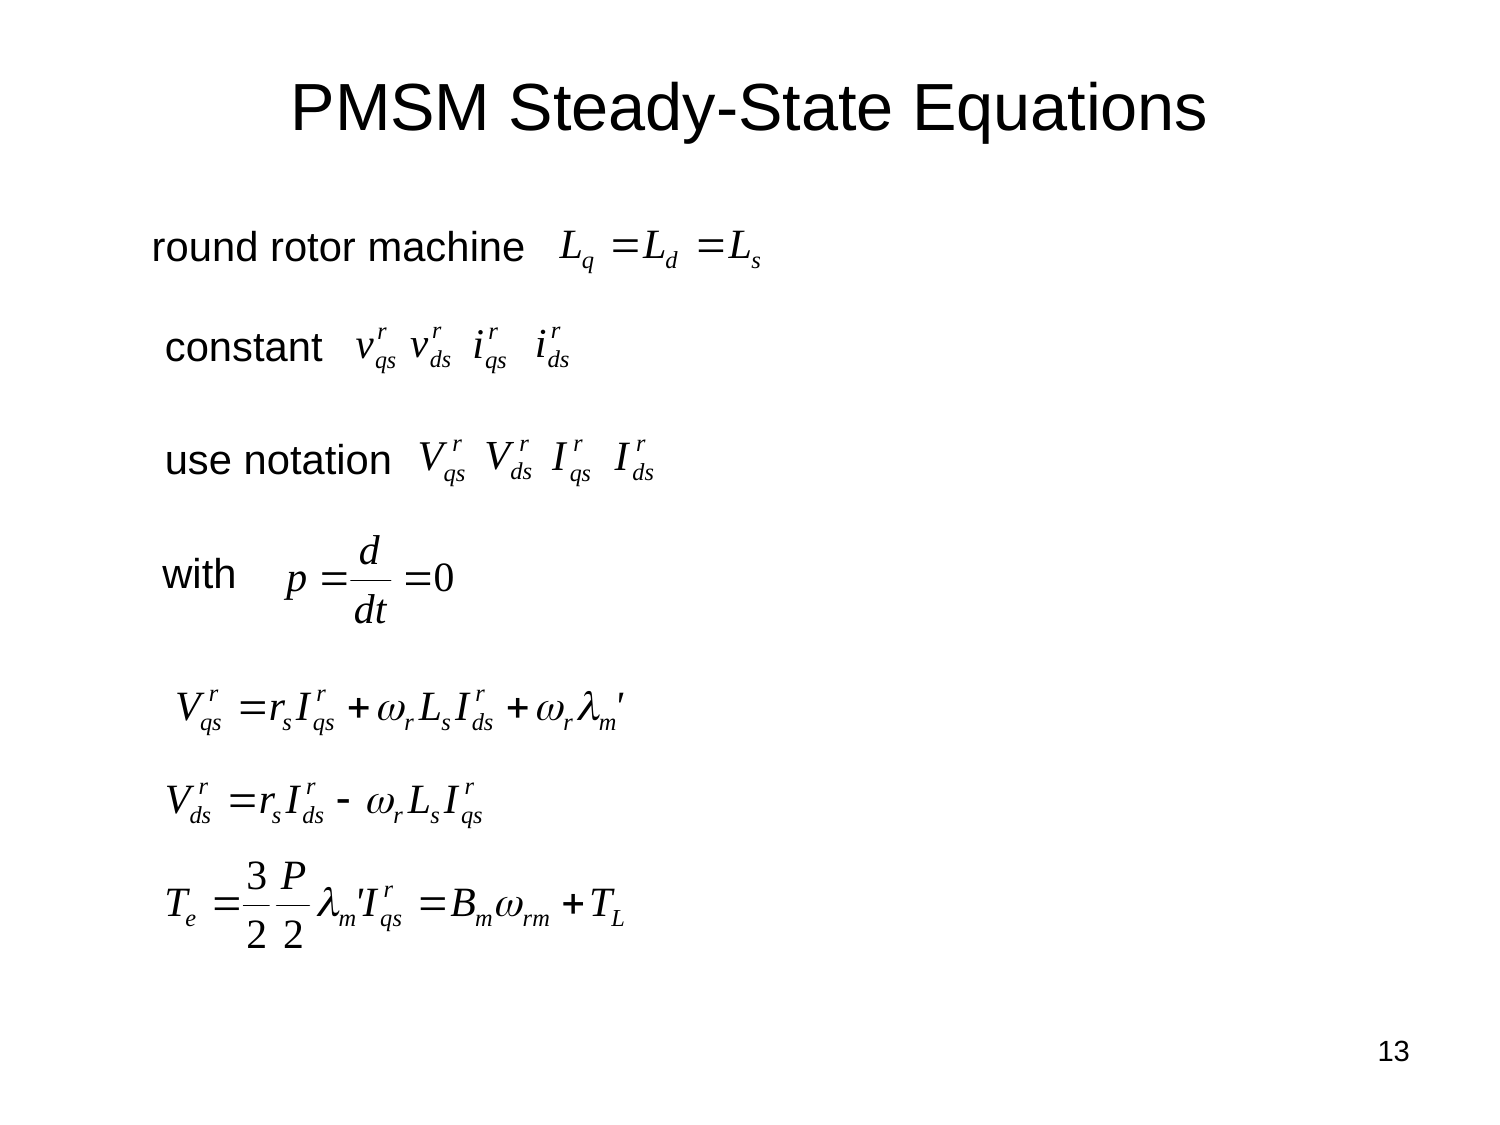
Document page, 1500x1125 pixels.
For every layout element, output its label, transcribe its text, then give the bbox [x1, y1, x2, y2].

slide_number 13 [1074, 1024, 1426, 1103]
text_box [551, 216, 770, 283]
text_box with [147, 539, 252, 605]
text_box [349, 312, 402, 384]
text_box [160, 849, 635, 958]
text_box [274, 524, 463, 633]
text_box constant [149, 312, 347, 378]
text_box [404, 312, 460, 379]
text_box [466, 312, 517, 384]
text_box round rotor machine [136, 212, 552, 278]
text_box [544, 424, 600, 496]
text_box use notation [150, 425, 412, 490]
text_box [162, 767, 490, 838]
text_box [414, 424, 476, 496]
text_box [172, 674, 633, 745]
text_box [529, 312, 580, 379]
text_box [481, 424, 543, 491]
title PMSM Steady-State Equations [74, 44, 1426, 163]
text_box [606, 424, 663, 492]
